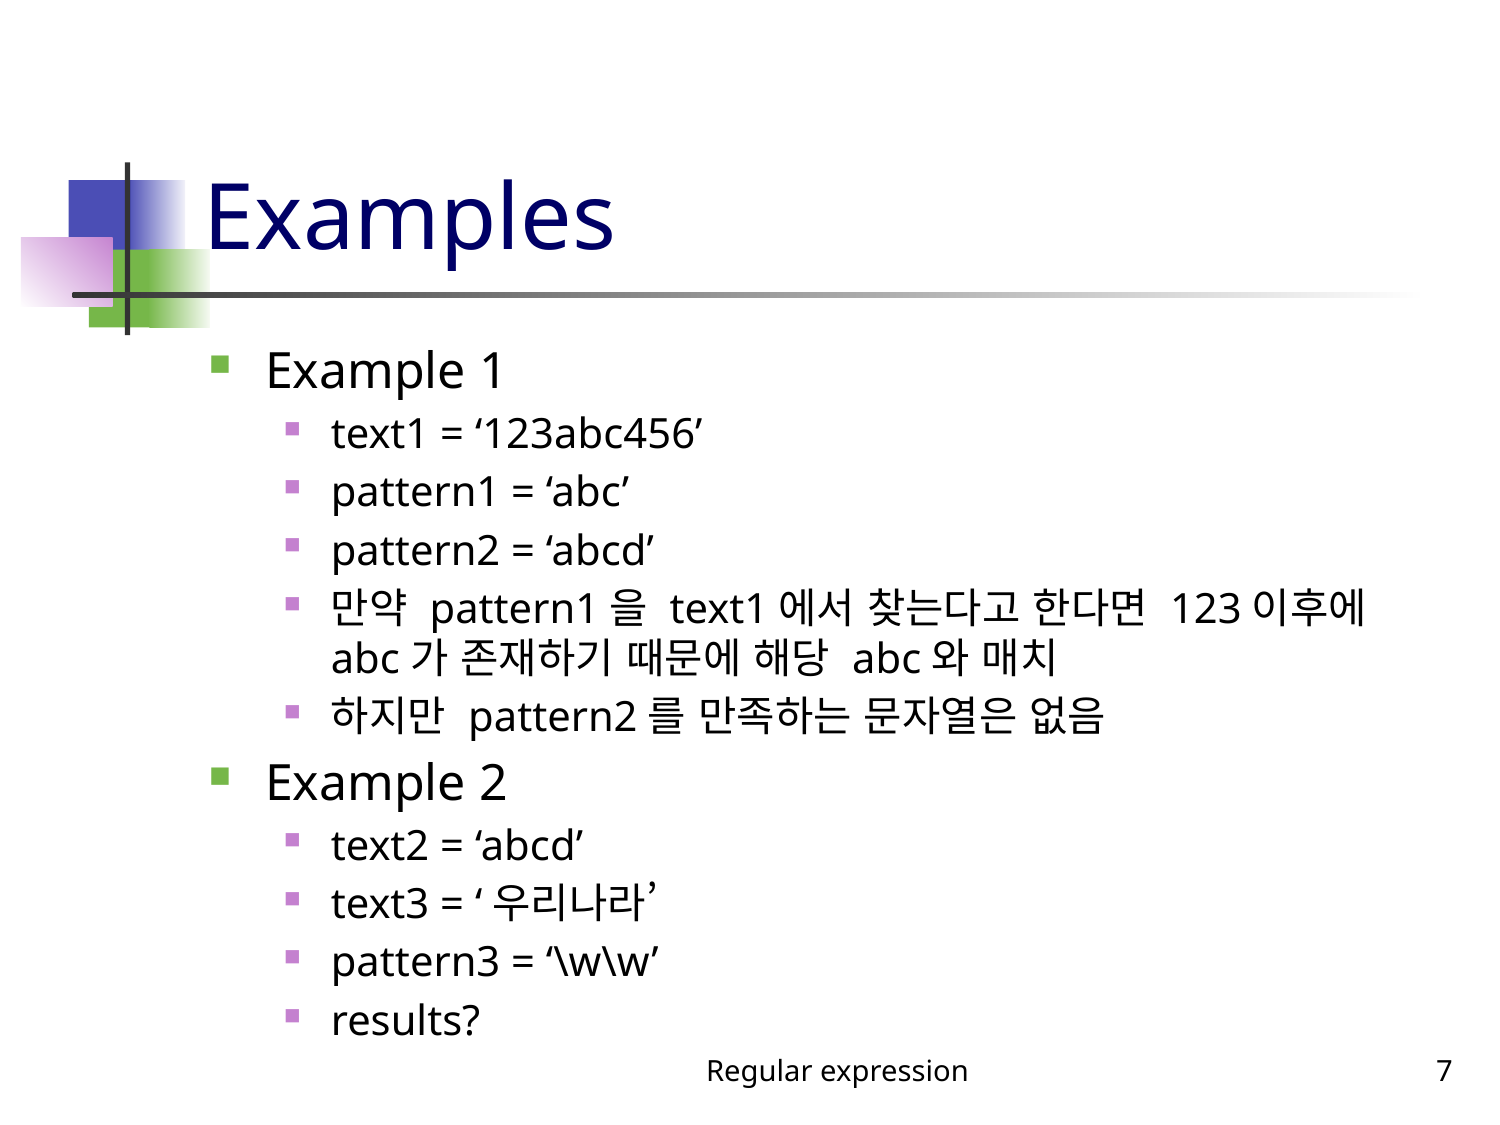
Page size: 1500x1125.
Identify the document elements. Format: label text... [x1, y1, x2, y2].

list Example 1 text1 = ‘123abc456’ pattern1 = ‘abc’ pattern2 = ‘abcd’ 만약 pattern1을 text1에서 찾는다고 한다면 123이후에 abc가 존재하기 때문에 해당 abc와 매치 하지만 pattern2를 만족하는 문자열은 없음 Example 2 text2 = ‘abcd’ text3 = ‘우리나라’ pattern3 = ‘\w\w’ results? [193, 331, 1469, 1006]
slide_number 7 [1155, 1024, 1468, 1100]
footer Regular expression [600, 1024, 1075, 1100]
title Examples [188, 35, 1468, 275]
